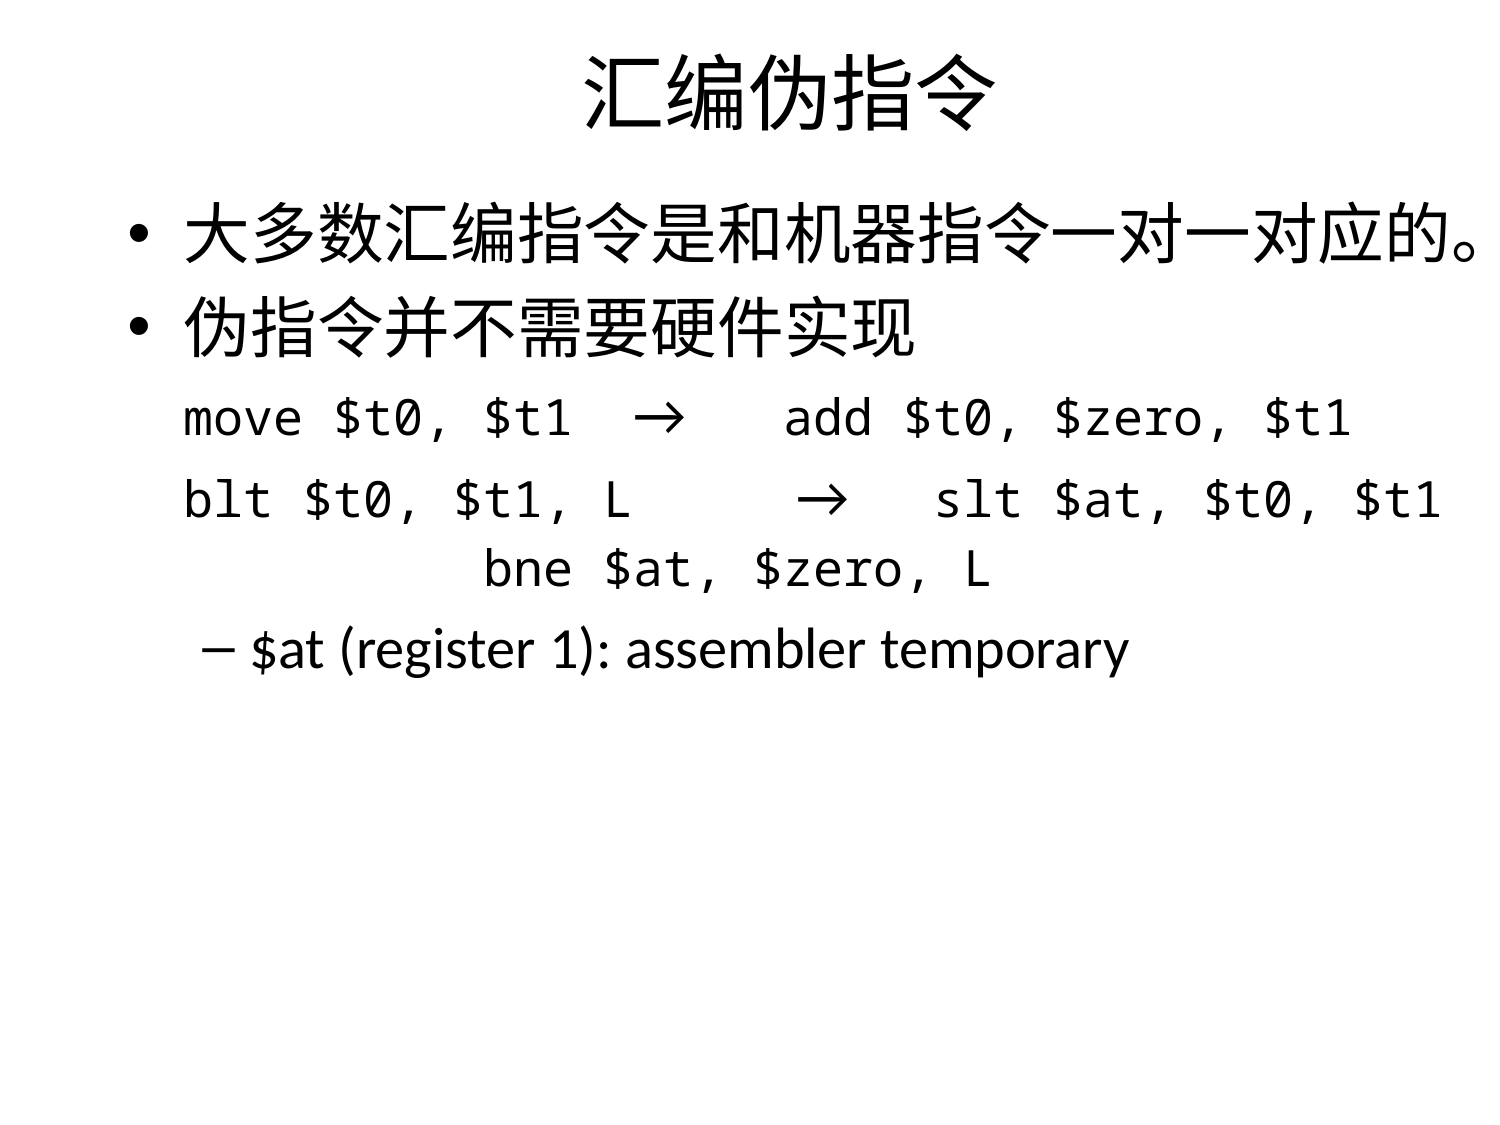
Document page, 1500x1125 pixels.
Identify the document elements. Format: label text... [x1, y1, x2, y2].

text_box 大多数汇编指令是和机器指令一对一对应的。 伪指令并不需要硬件实现 move $t0, $t1 → add $t0, $zero, $t1 blt $t0, $t1, L → slt $at, $t0, $t1 bne $at, $zero, L $at (register 1): assembler temporary [112, 184, 1469, 1024]
title 汇编伪指令 [112, 33, 1468, 149]
